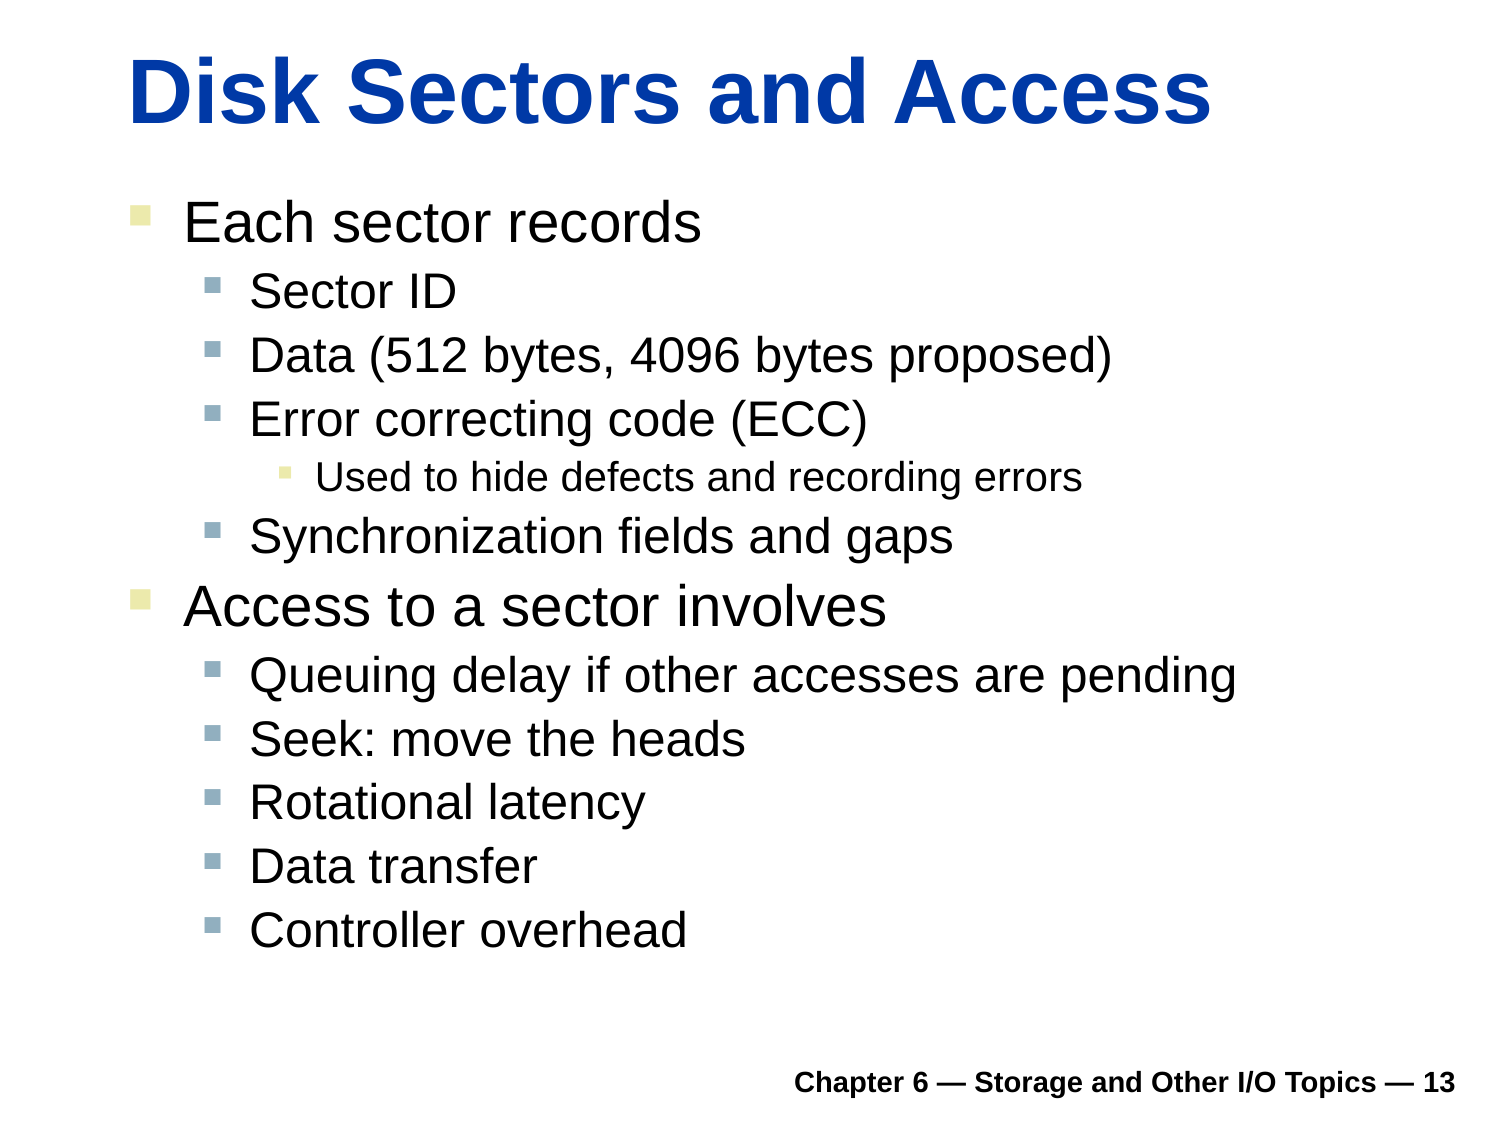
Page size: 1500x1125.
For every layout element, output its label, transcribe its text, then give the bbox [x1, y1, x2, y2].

title Disk Sectors and Access [112, 23, 1468, 149]
list Each sector records Sector ID Data (512 bytes, 4096 bytes proposed) Error correcting code (ECC) Used to hide defects and recording errors Synchronization fields and gaps Access to a sector involves Queuing delay if other accesses are pending Seek: move the heads Rotational latency Data transfer Controller overhead [112, 184, 1469, 1024]
footer Chapter 6 — Storage and Other I/O Topics — 13 [277, 1046, 1471, 1106]
